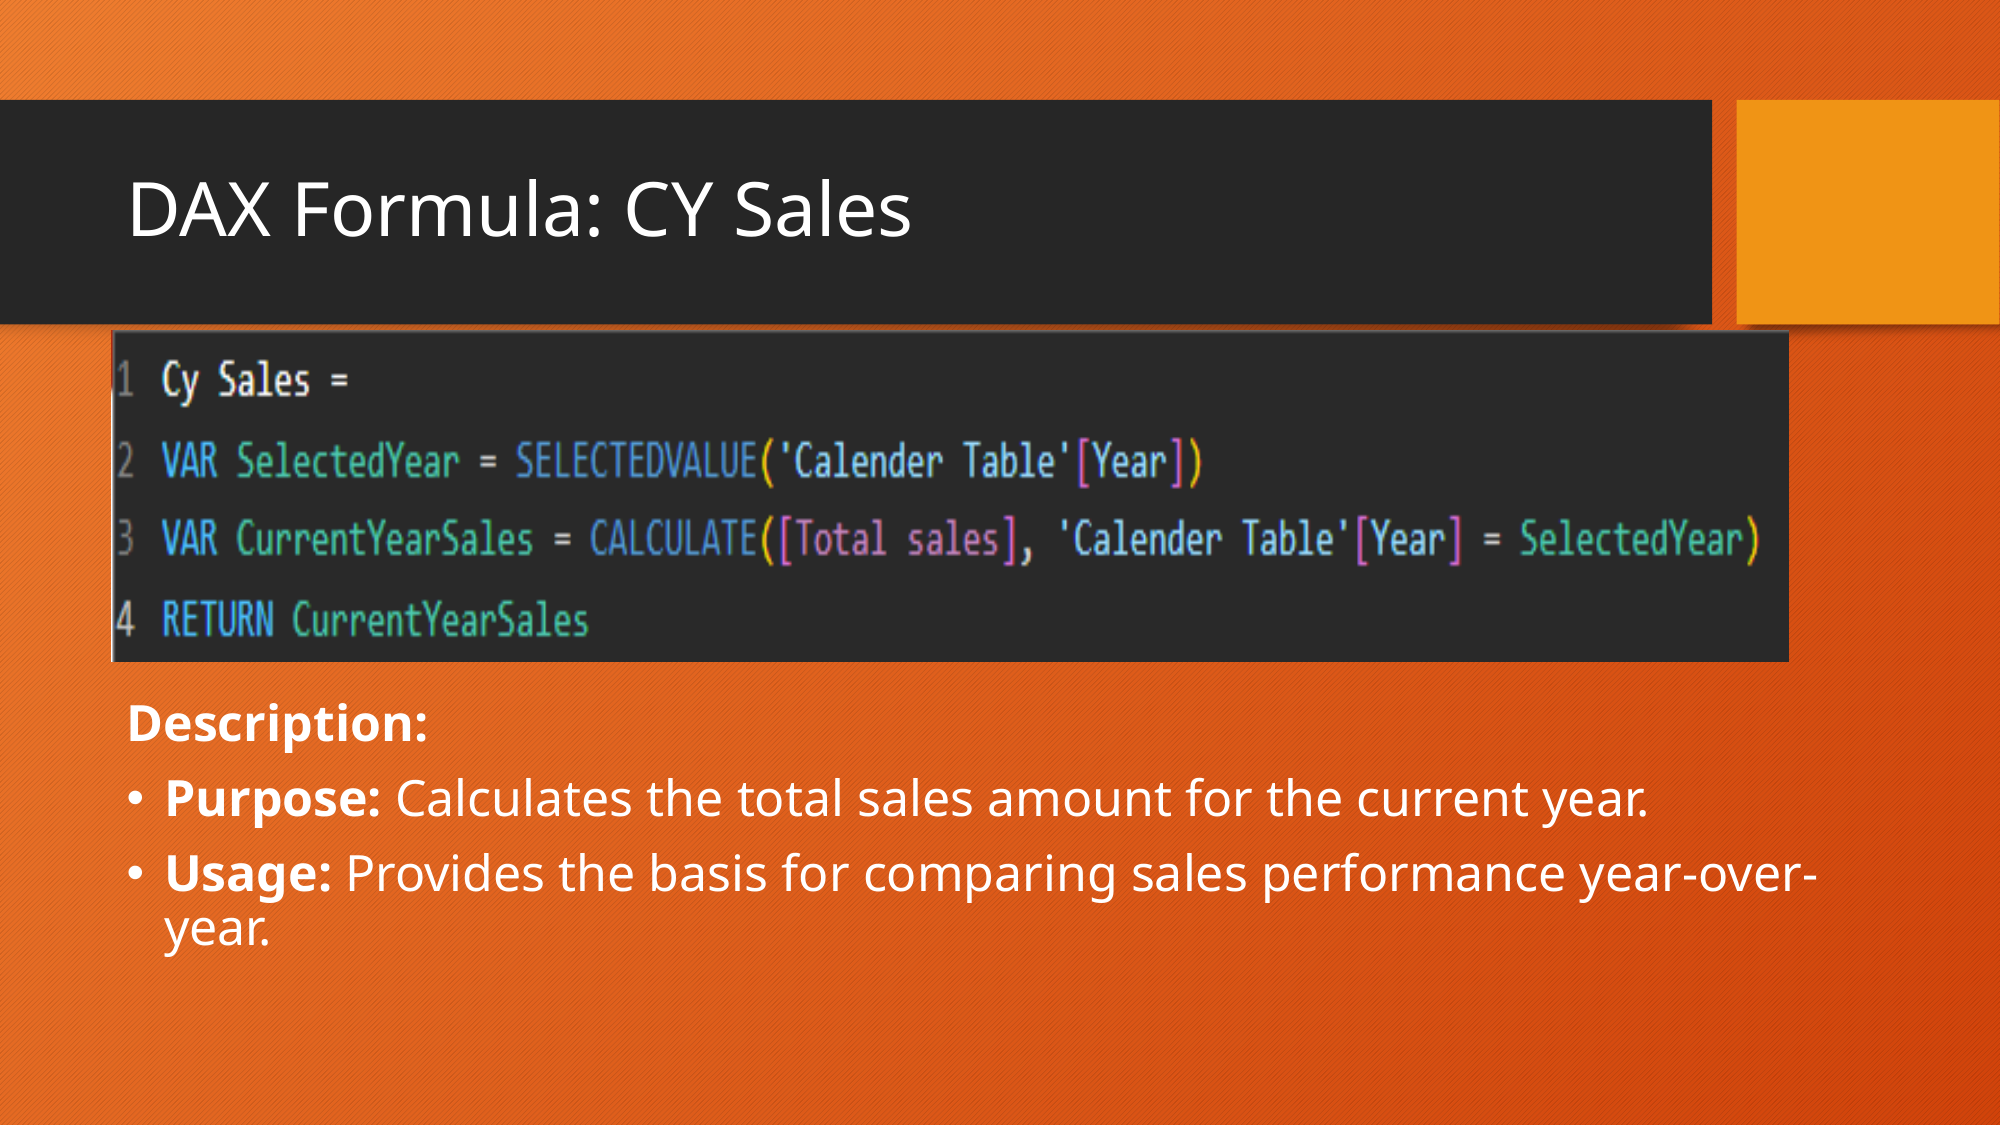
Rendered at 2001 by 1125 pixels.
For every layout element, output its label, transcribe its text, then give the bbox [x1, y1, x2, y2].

list Description: Purpose: Calculates the total sales amount for the current year. Usage: Provides the basis for comparing sales performance year-over-year. [111, 691, 1837, 1021]
picture [0, 325, 2000, 662]
title DAX Formula: CY Sales [111, 123, 1689, 301]
